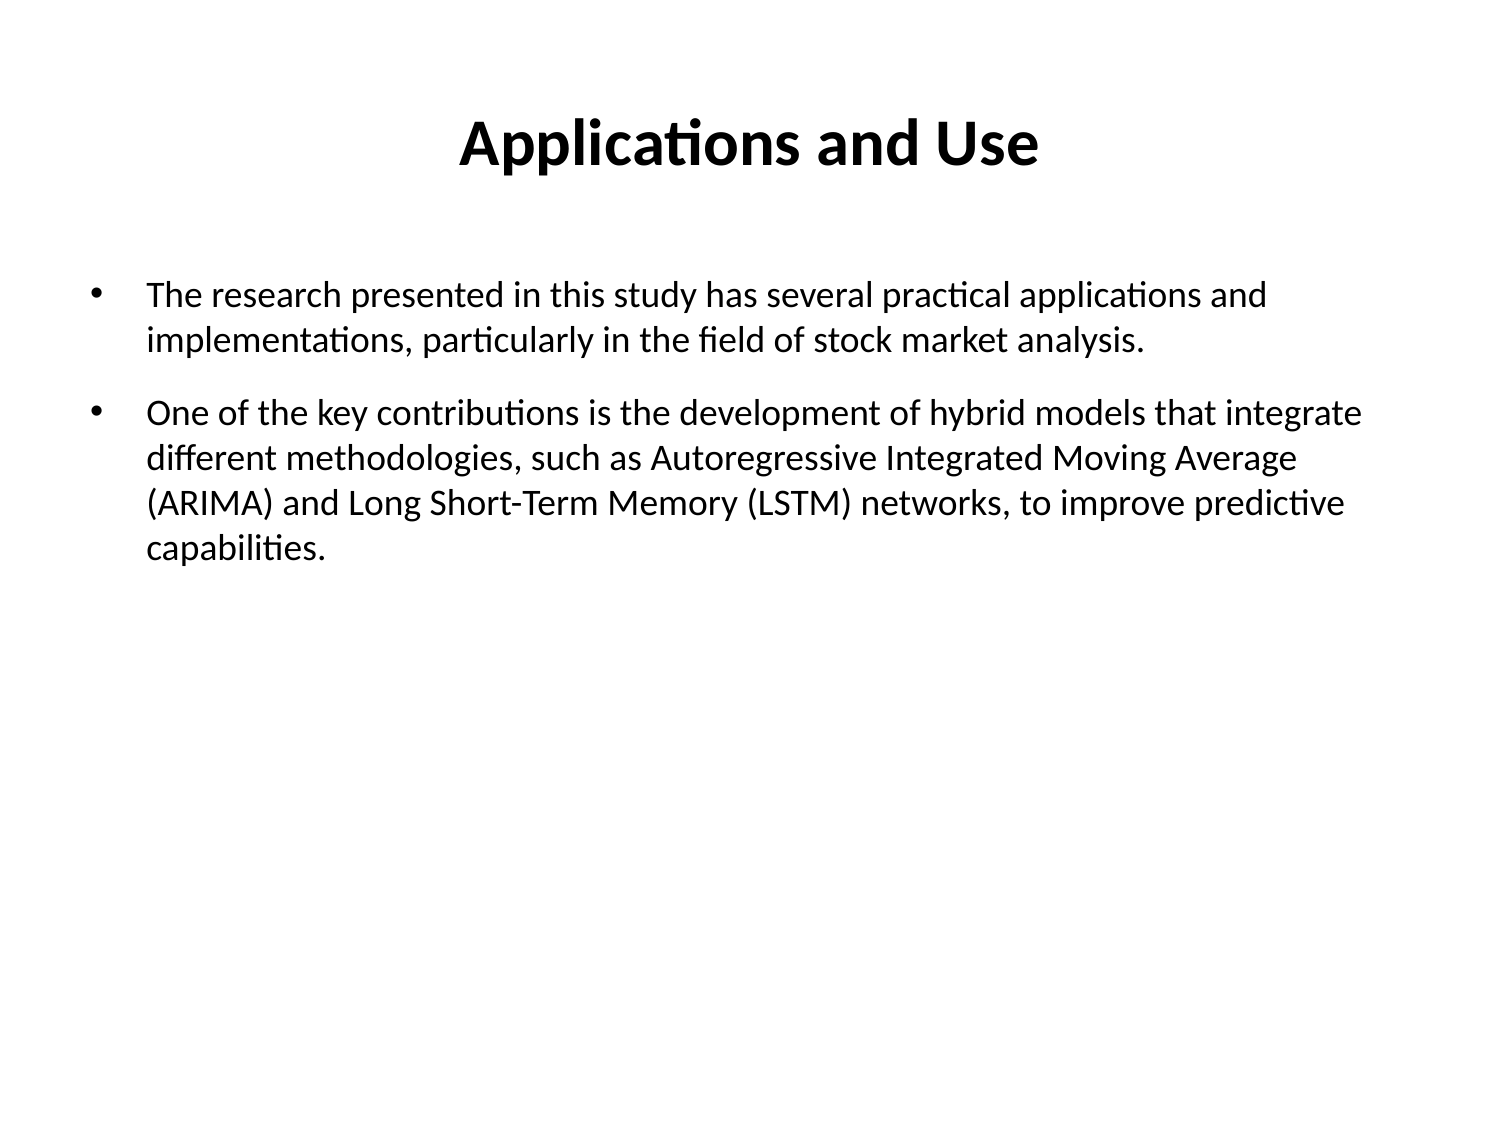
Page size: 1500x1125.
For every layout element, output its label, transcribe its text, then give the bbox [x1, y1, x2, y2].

list The research presented in this study has several practical applications and implementations, particularly in the field of stock market analysis. One of the key contributions is the development of hybrid models that integrate different methodologies, such as Autoregressive Integrated Moving Average (ARIMA) and Long Short-Term Memory (LSTM) networks, to improve predictive capabilities. [75, 262, 1425, 916]
title Applications and Use [75, 45, 1425, 233]
